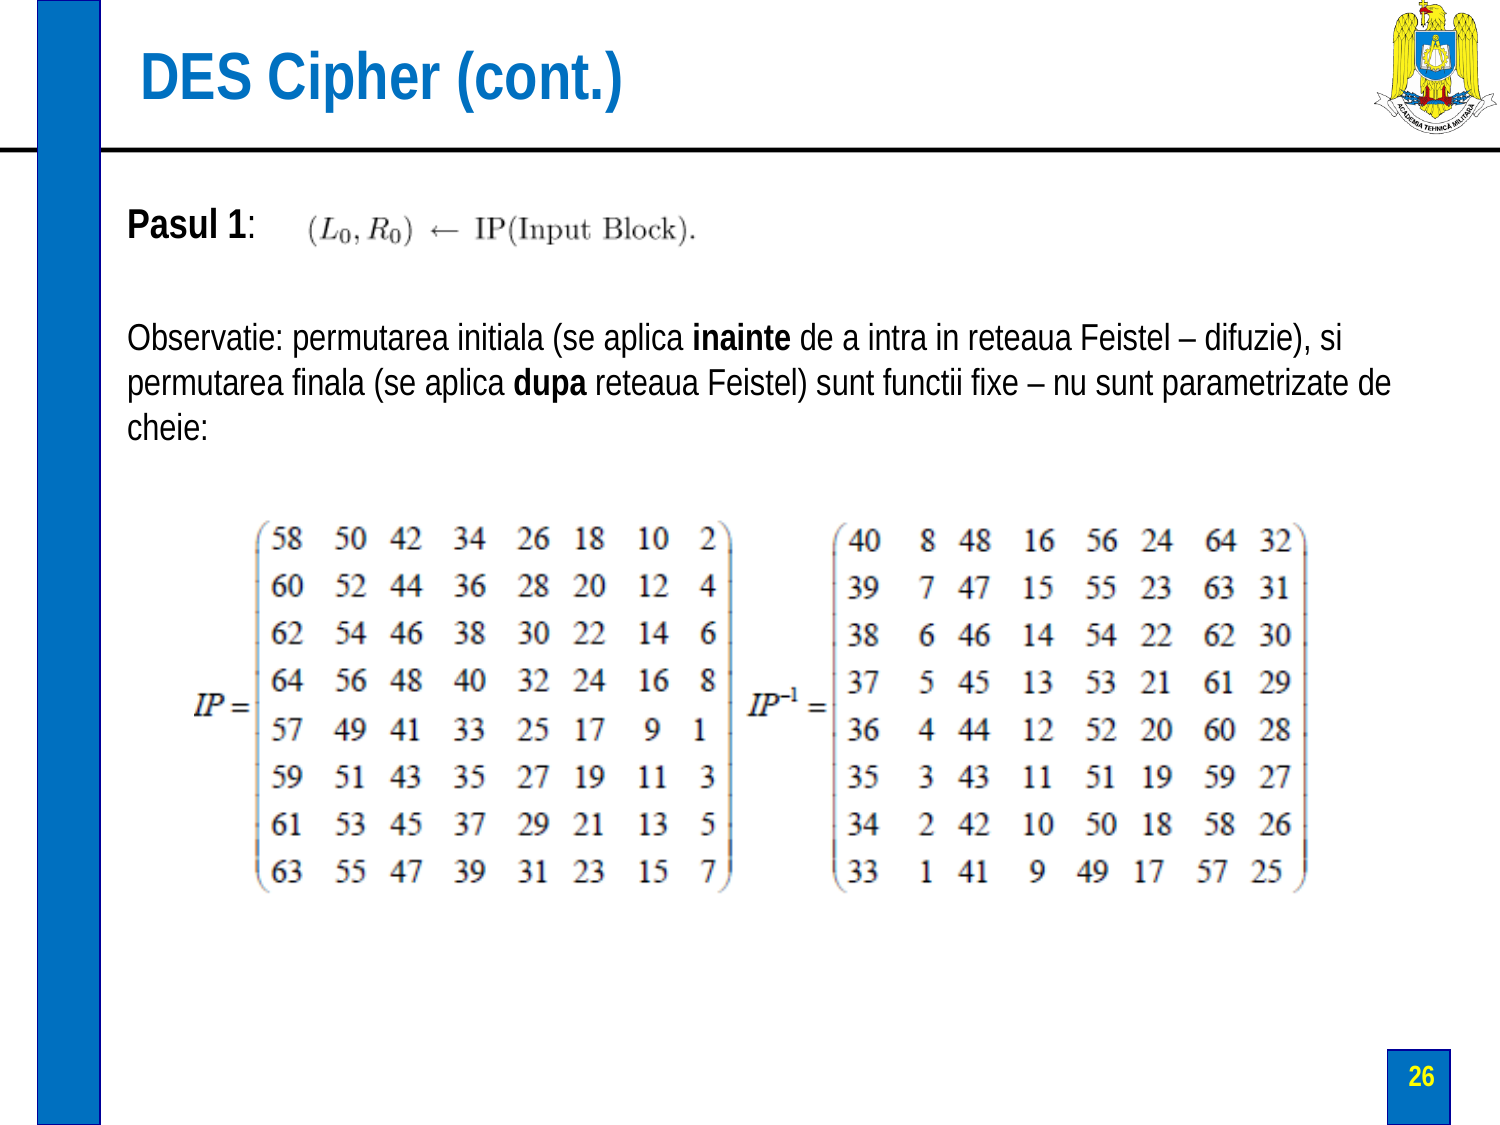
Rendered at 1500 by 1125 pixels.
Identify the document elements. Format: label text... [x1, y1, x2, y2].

title DES Cipher (cont.) [125, 10, 1376, 136]
slide_number 26 [1374, 1049, 1451, 1101]
picture [300, 194, 705, 256]
picture [1374, 0, 1500, 137]
picture [194, 514, 1337, 916]
list Pasul 1: Observatie: permutarea initiala (se aplica inainte de a intra in reteaua Feistel – difuzie), si permutarea finala (se aplica dupa reteaua Feistel) sunt functii fixe – nu sunt parametrizate de cheie: [112, 160, 1488, 1118]
